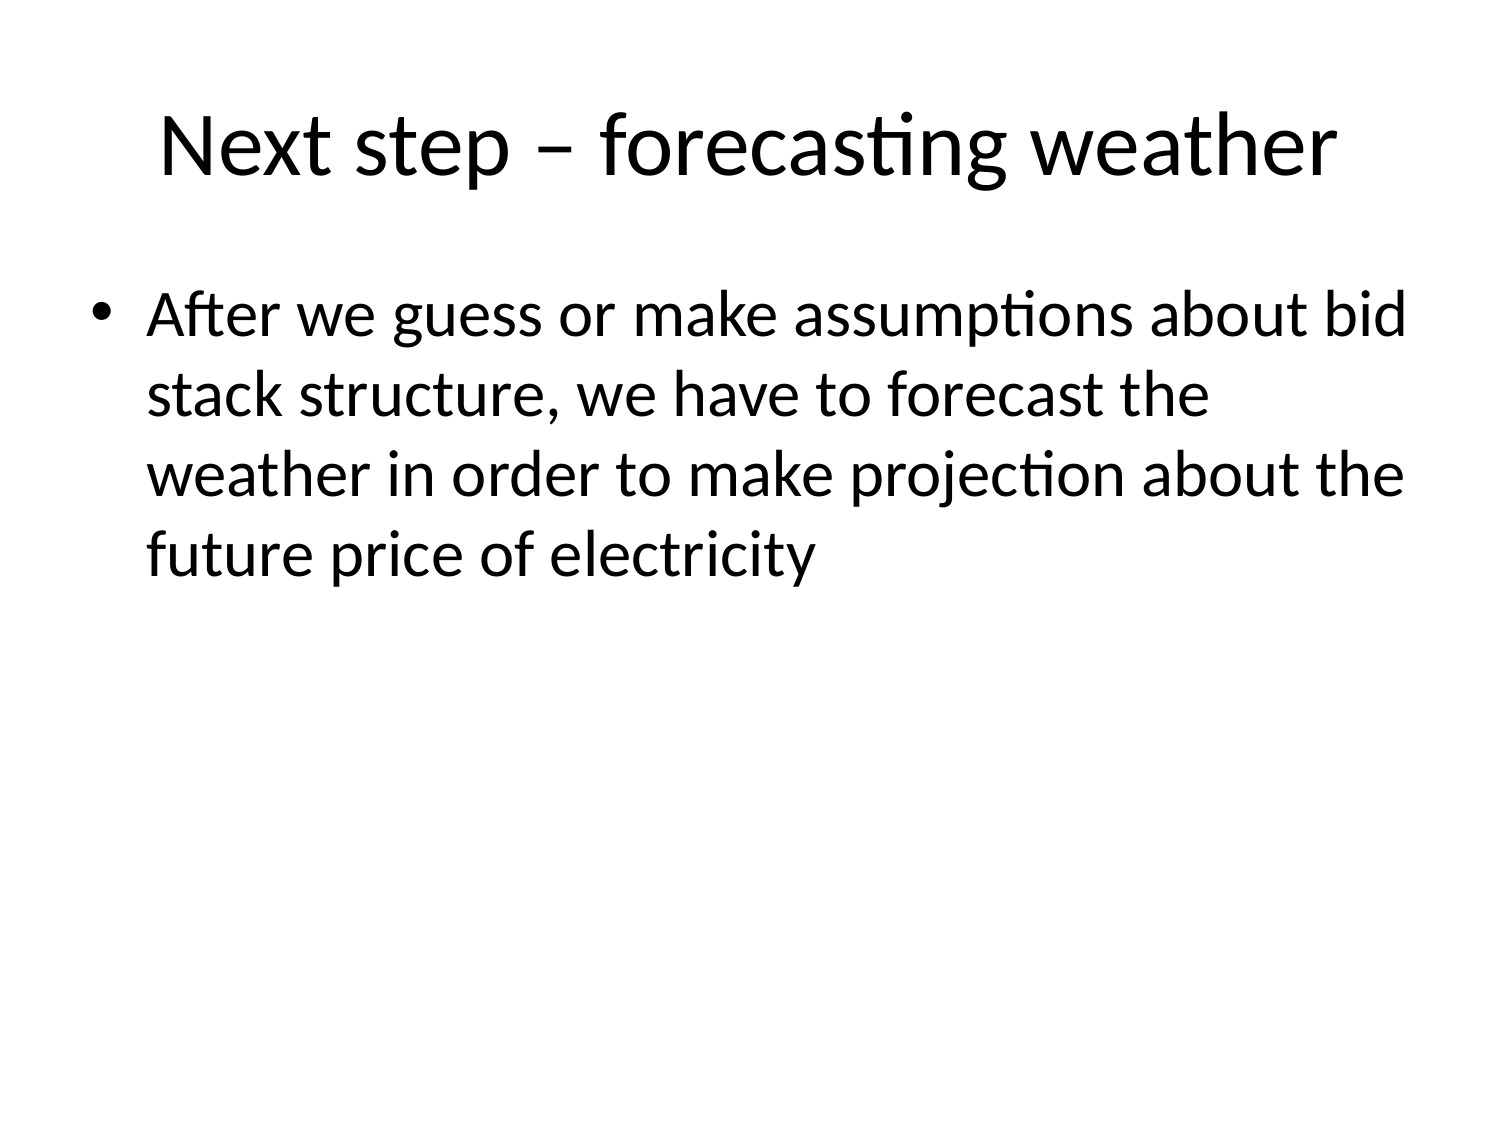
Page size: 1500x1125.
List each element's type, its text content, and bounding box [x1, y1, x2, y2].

title Next step – forecasting weather [75, 45, 1425, 233]
list After we guess or make assumptions about bid stack structure, we have to forecast the weather in order to make projection about the future price of electricity [75, 262, 1425, 1005]
